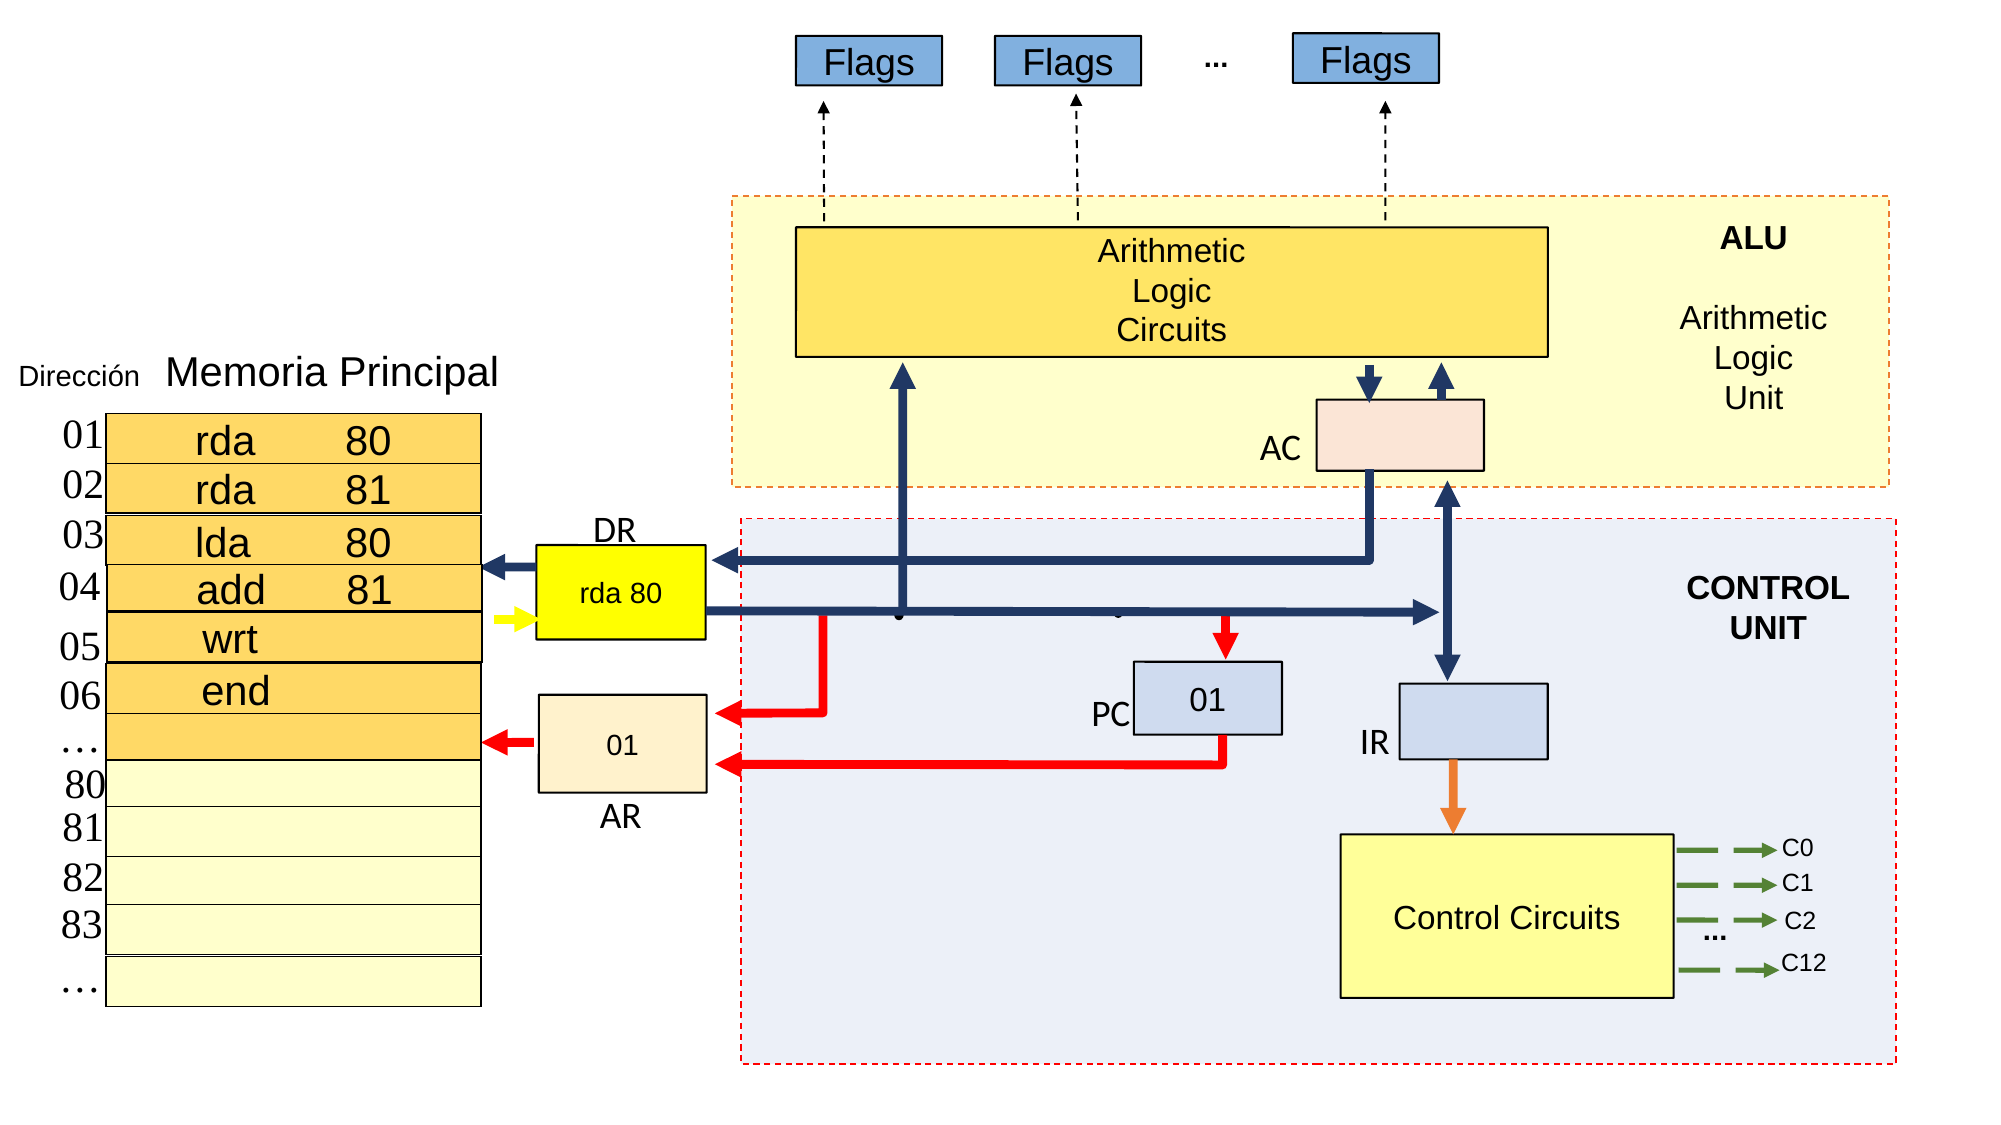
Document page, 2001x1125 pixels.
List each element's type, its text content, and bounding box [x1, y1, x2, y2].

text_box 01 [538, 694, 707, 793]
text_box [731, 195, 1889, 488]
text_box [895, 612, 903, 620]
text_box [903, 469, 1370, 561]
text_box [1447, 759, 1460, 835]
text_box 02 [20, 463, 106, 501]
text_box C1 [1771, 865, 1825, 902]
text_box ... [1689, 909, 1742, 955]
text_box [106, 956, 481, 1007]
text_box [1363, 364, 1376, 404]
text_box C12 [1773, 946, 1835, 982]
text_box … [16, 717, 144, 755]
text_box [106, 760, 481, 806]
text_box [1219, 612, 1232, 660]
text_box [106, 714, 481, 760]
text_box add 81 [107, 564, 483, 611]
text_box Flags [994, 35, 1142, 86]
text_box [494, 613, 541, 626]
text_box wrt [107, 612, 483, 663]
text_box 80 [22, 762, 106, 801]
text_box [1441, 480, 1454, 682]
text_box [1764, 844, 1771, 857]
text_box CONTROL UNIT [1663, 559, 1873, 654]
text_box 82 [20, 856, 106, 894]
text_box ... [1190, 36, 1243, 81]
text_box [896, 362, 909, 614]
text_box [106, 806, 481, 856]
text_box C0 [1771, 830, 1825, 865]
text_box [1070, 93, 1083, 110]
text_box Arithmetic Logic Circuits [795, 227, 1548, 357]
text_box [106, 904, 481, 955]
text_box IR [1345, 709, 1405, 770]
text_box [1379, 100, 1392, 121]
text_box rda 80 [536, 545, 706, 640]
text_box Flags [795, 35, 943, 86]
text_box ALU Arithmetic Logic Unit [1644, 209, 1863, 424]
text_box [903, 606, 1440, 619]
text_box 01 [20, 413, 106, 451]
text_box Flags [1292, 33, 1439, 83]
text_box [481, 736, 534, 749]
text_box AC [1245, 415, 1317, 476]
text_box AR [585, 783, 657, 844]
text_box 03 [20, 513, 147, 551]
text_box [1114, 612, 1122, 617]
text_box [106, 856, 481, 904]
text_box [714, 615, 824, 720]
text_box [740, 518, 1896, 1065]
text_box [1764, 879, 1771, 892]
text_box [1399, 683, 1548, 760]
text_box 06 [17, 673, 144, 712]
text_box [1766, 963, 1773, 977]
text_box [1316, 399, 1484, 471]
text_box Dirección Memoria Principal [0, 337, 515, 403]
text_box [1435, 362, 1448, 400]
text_box end [106, 663, 481, 714]
text_box rda 80 [106, 413, 481, 463]
text_box 81 [20, 806, 106, 844]
text_box lda 80 [106, 515, 481, 564]
text_box DR [578, 497, 652, 557]
text_box C2 [1780, 901, 1832, 941]
text_box PC [1076, 681, 1146, 742]
text_box 01 [1133, 661, 1282, 735]
text_box 04 [16, 564, 107, 603]
text_box … [16, 957, 144, 996]
text_box Control Circuits [1340, 834, 1674, 998]
text_box [483, 560, 537, 574]
text_box [1764, 913, 1778, 927]
text_box 05 [16, 624, 144, 663]
text_box rda 81 [106, 463, 481, 514]
text_box [714, 734, 1223, 771]
text_box [711, 533, 902, 567]
text_box 83 [18, 902, 145, 941]
text_box [817, 100, 830, 114]
